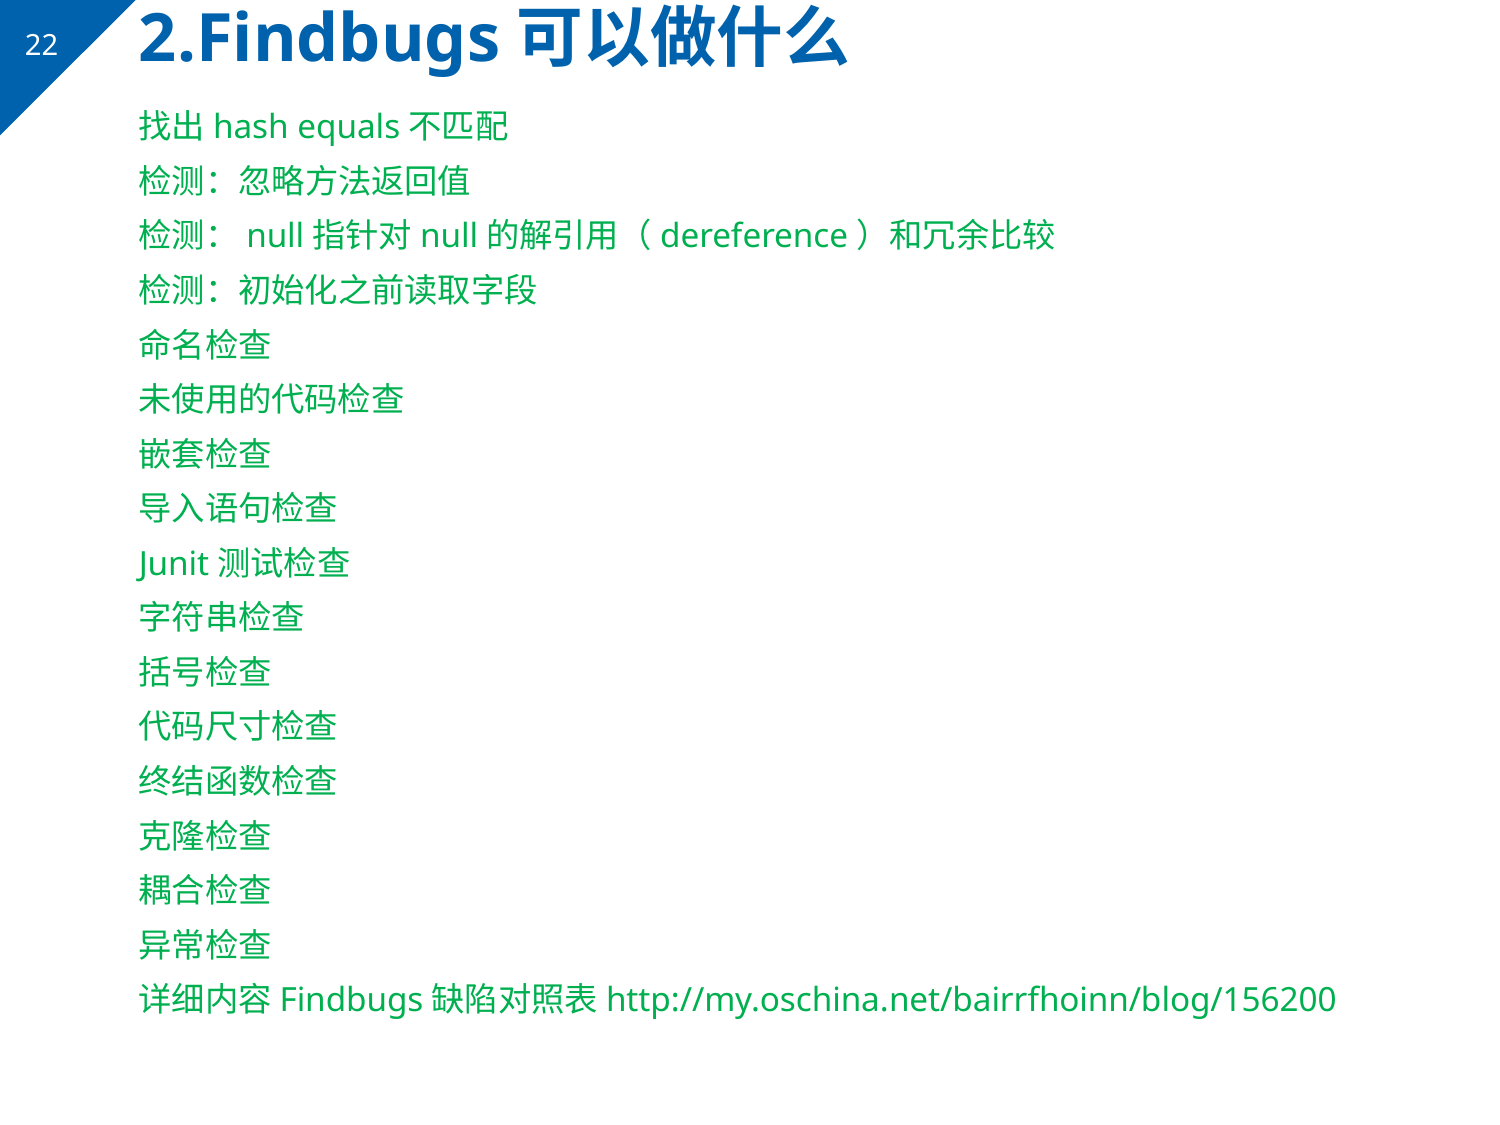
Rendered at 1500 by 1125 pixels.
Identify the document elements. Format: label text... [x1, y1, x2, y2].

list 找出hash equals不匹配 检测：忽略方法返回值 检测：null指针对null的解引用（dereference）和冗余比较 检测：初始化之前读取字段 命名检查 未使用的代码检查 嵌套检查 导入语句检查 Junit测试检查 字符串检查 括号检查 代码尺寸检查 终结函数检查 克隆检查 耦合检查 异常检查 详细内容Findbugs缺陷对照表http://my.oschina.net/bairrfhoinn/blog/156200 [123, 90, 1437, 1035]
title 2.Findbugs可以做什么 [123, 0, 1437, 69]
